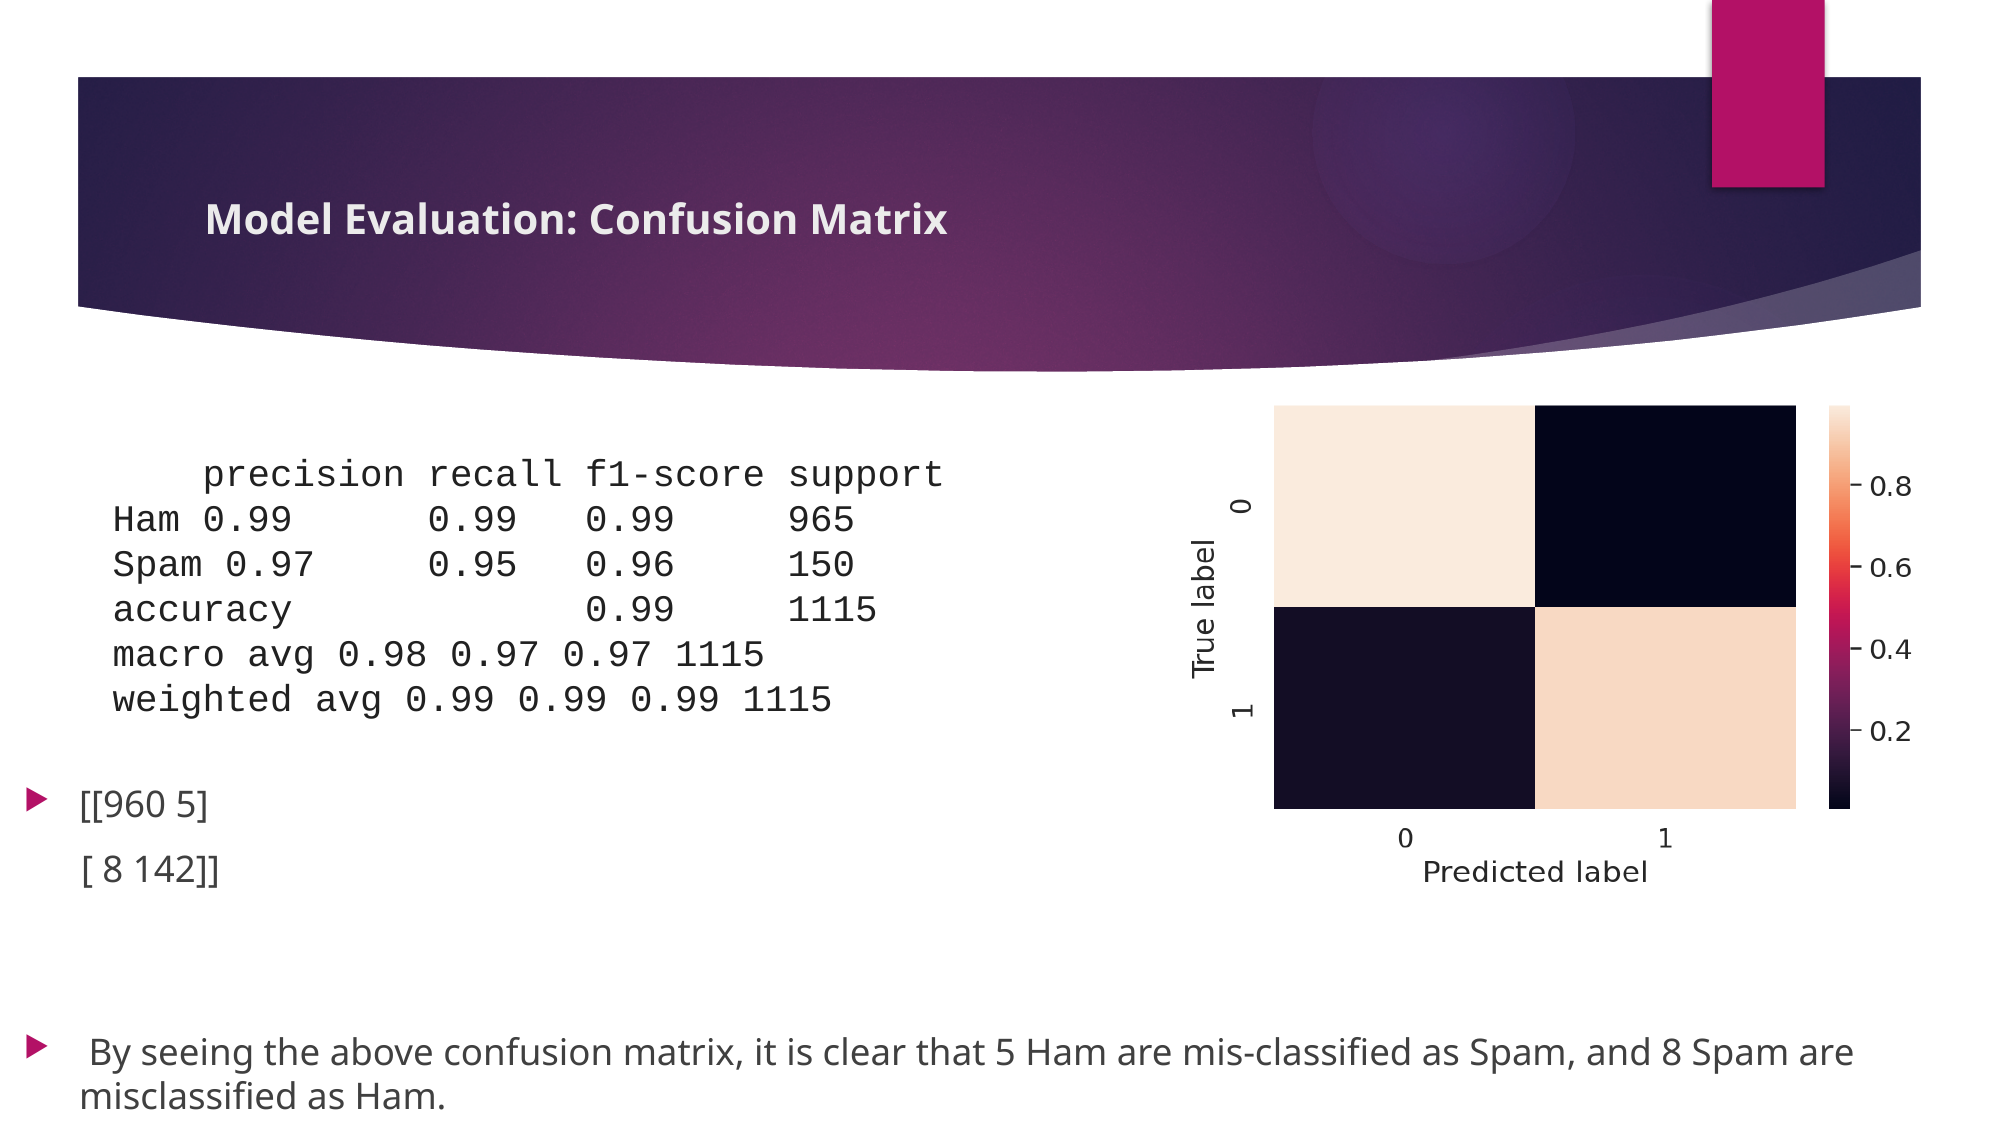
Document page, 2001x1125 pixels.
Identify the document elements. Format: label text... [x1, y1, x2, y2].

picture [1178, 392, 1927, 901]
title Model Evaluation: Confusion Matrix [189, 159, 1627, 276]
text_box precision recall f1-score support Ham 0.99 0.99 0.99 965 Spam 0.97 0.95 0.96 150 accuracy 0.99 1115 macro avg 0.98 0.97 0.97 1115 weighted avg 0.99 0.99 0.99 1115 [97, 441, 1151, 771]
list [[960 5] [ 8 142]] By seeing the above confusion matrix, it is clear that 5 Ham are mis-classified as Spam, and 8 Spam are misclassified as Ham. [8, 595, 1939, 1125]
